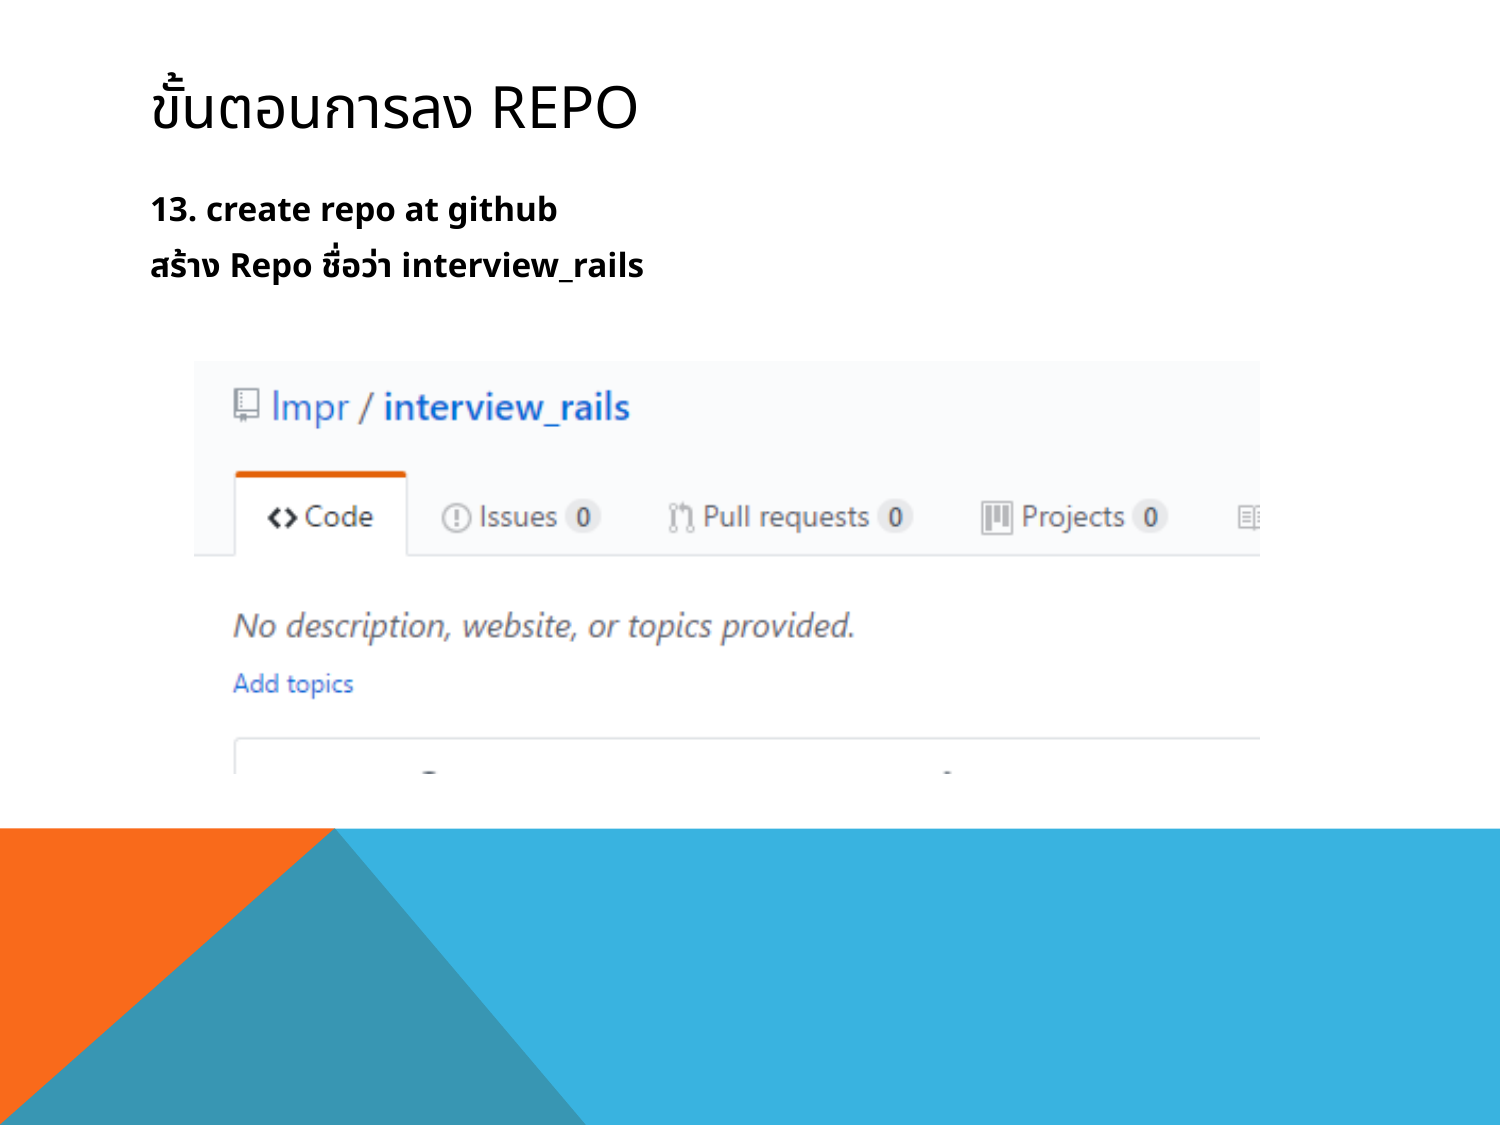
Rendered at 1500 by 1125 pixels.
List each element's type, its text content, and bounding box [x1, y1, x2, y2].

title ขั้นตอนการลง Repo [135, 60, 1369, 150]
picture [194, 361, 1260, 774]
list 13. create repo at github สร้าง Repo ชื่อว่า interview_rails [135, 180, 1369, 768]
